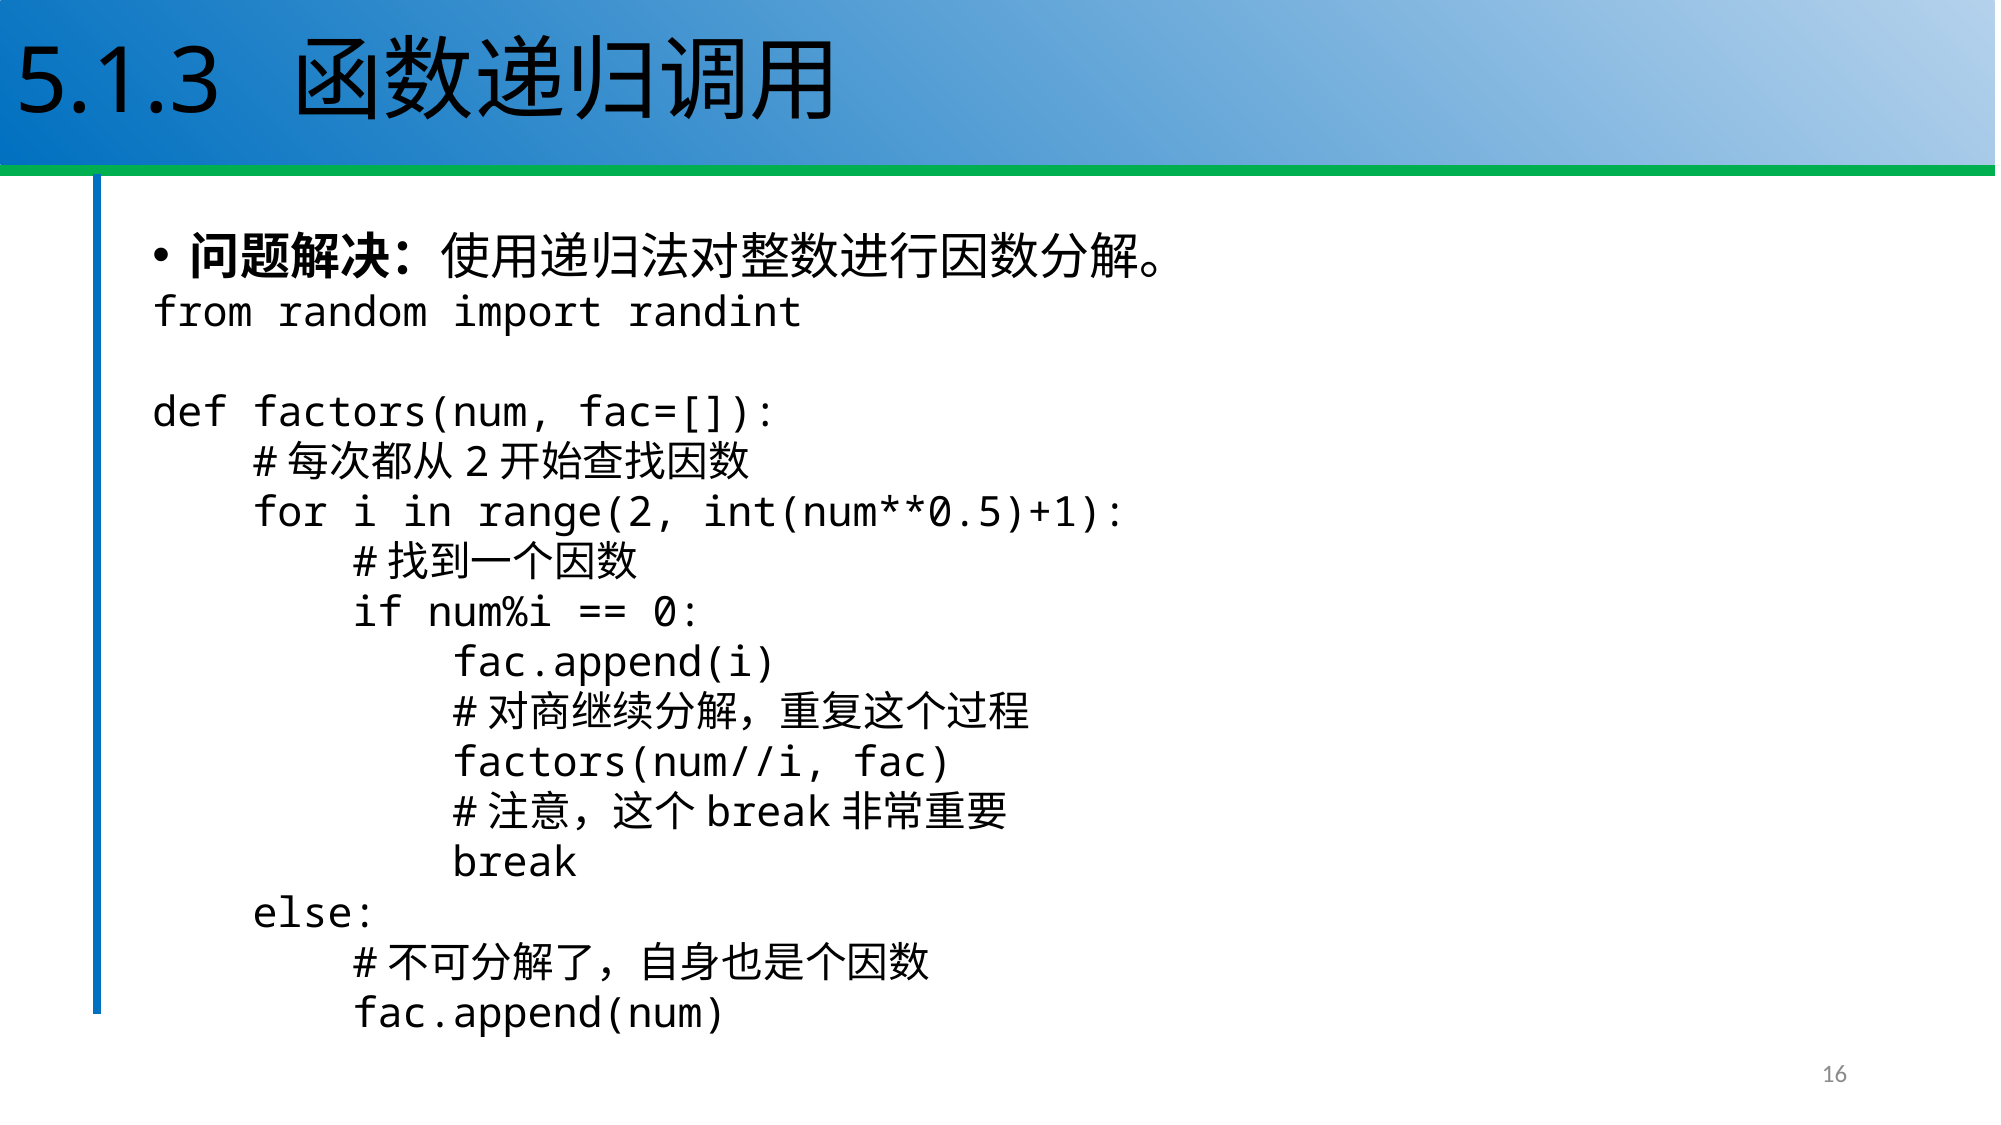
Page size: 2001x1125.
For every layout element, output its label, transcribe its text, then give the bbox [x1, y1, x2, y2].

slide_number 16 [1412, 1042, 1863, 1103]
title 5.1.3 函数递归调用 [0, 0, 1995, 165]
list 问题解决：使用递归法对整数进行因数分解。 from random import randint def factors(num, fac=[]): #每次都从2开始查找因数 for i in range(2, int(num**0.5)+1): #找到一个因数 if num%i == 0: fac.append(i) #对商继续分解，重复这个过程 factors(num//i, fac) #注意，这个break非常重要 break else: #不可分解了，自身也是个因数 fac.append(num) [137, 216, 1863, 1072]
